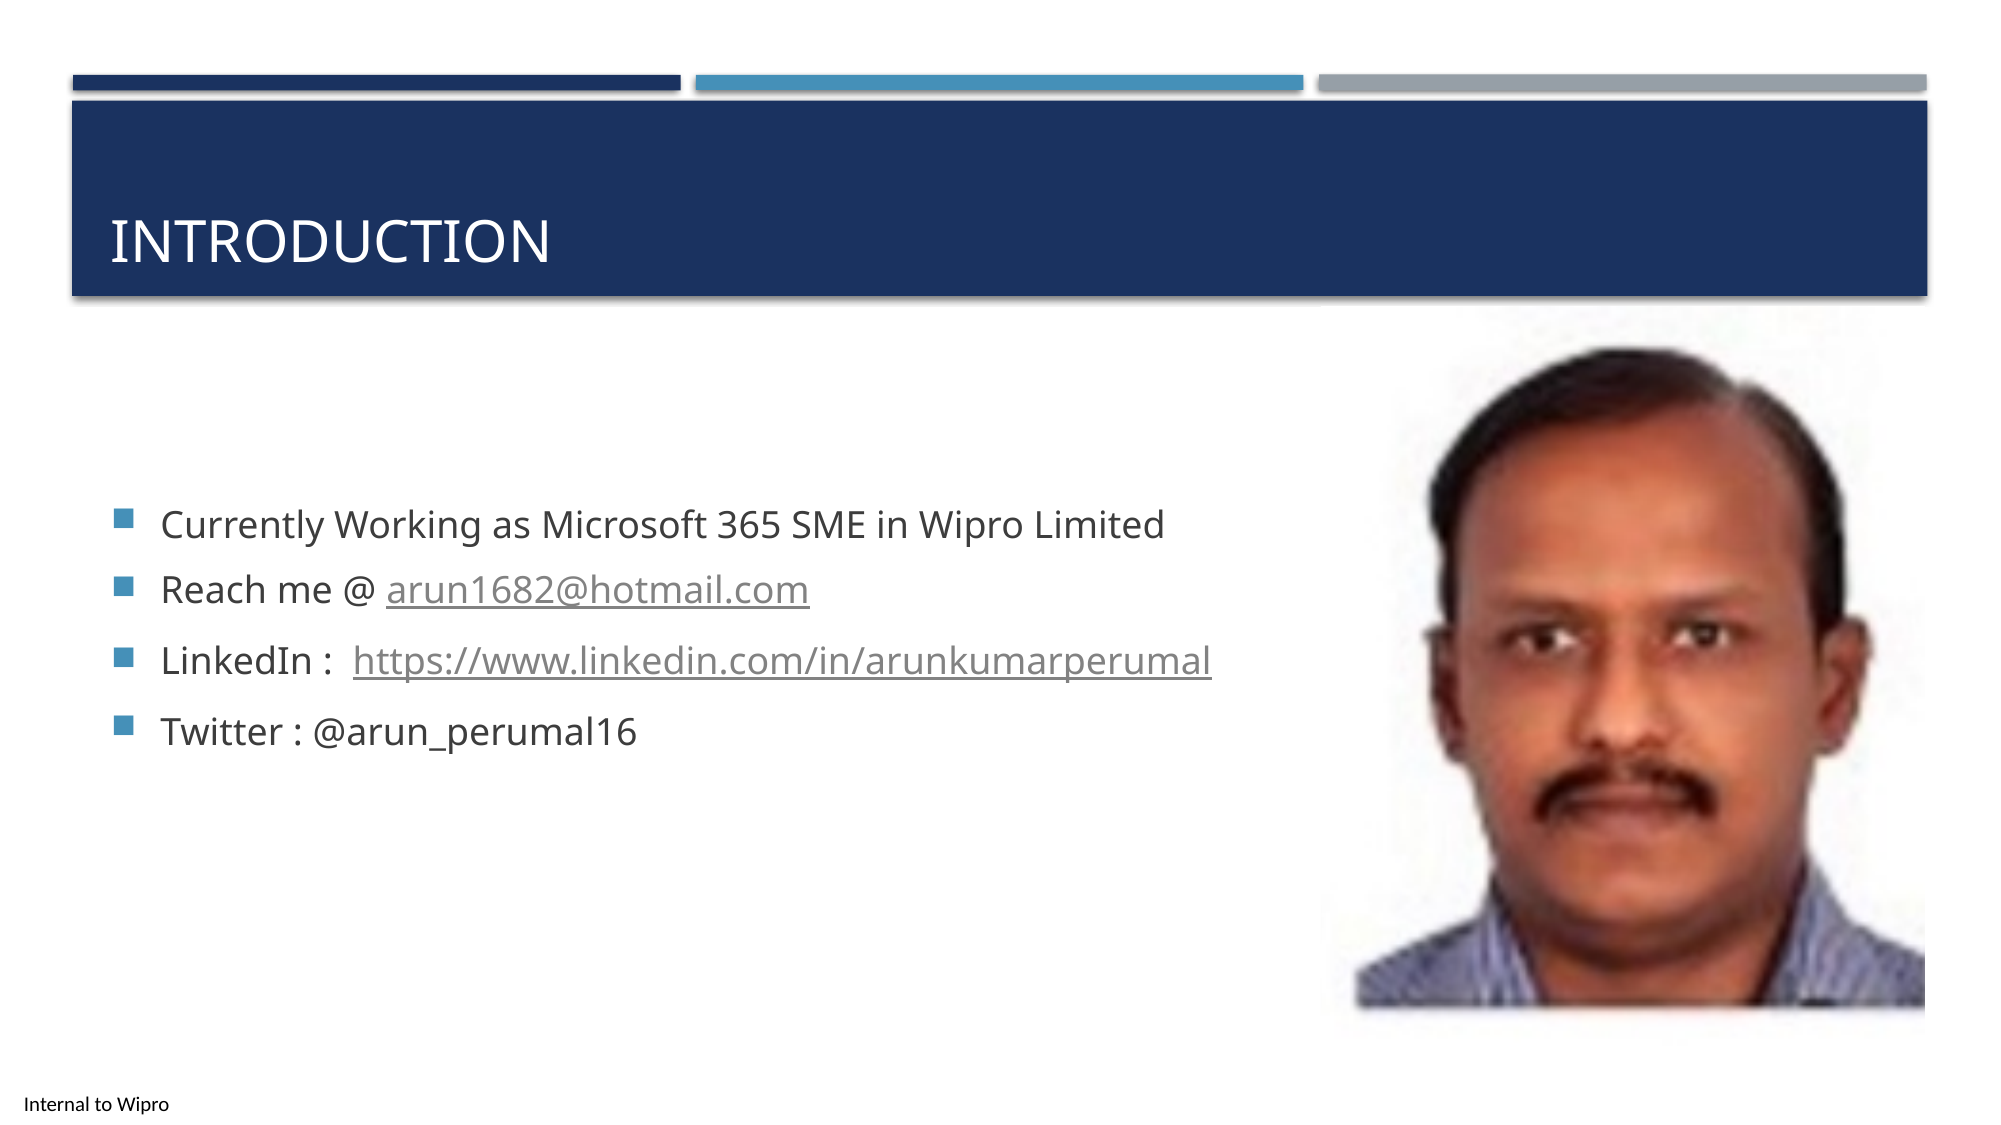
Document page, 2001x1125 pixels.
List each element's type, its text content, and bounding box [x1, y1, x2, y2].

list Currently Working as Microsoft 365 SME in Wipro Limited Reach me @ arun1682@hotmail.com LinkedIn : https://www.linkedin.com/in/arunkumarperumal Twitter : @arun_perumal16 [95, 357, 1281, 962]
picture [1320, 306, 1926, 1047]
title Introduction [95, 115, 1905, 282]
